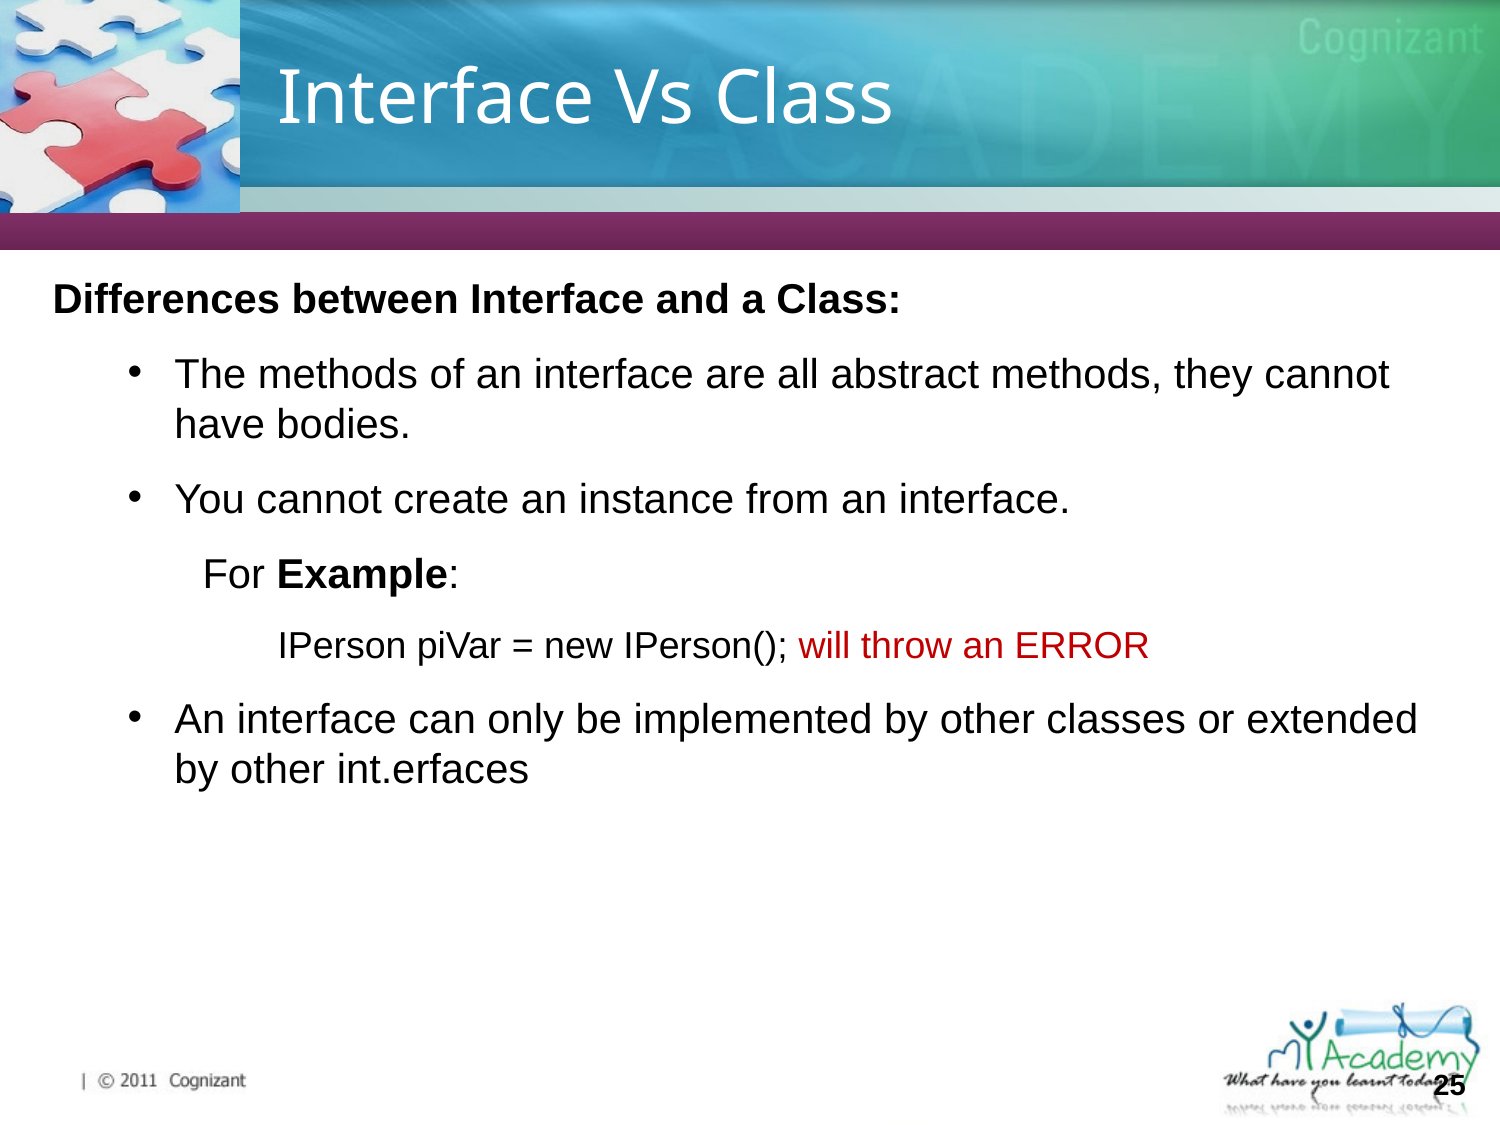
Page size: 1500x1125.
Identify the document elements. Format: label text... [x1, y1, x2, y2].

slide_number 25 [1418, 1059, 1492, 1112]
title Interface Vs Class [262, 0, 1500, 188]
list Differences between Interface and a Class: The methods of an interface are all abstract methods, they cannot have bodies. You cannot create an instance from an interface. For Example: IPerson piVar = new IPerson(); will throw an ERROR An interface can only be implemented by other classes or extended by other int.erfaces [37, 263, 1463, 1076]
picture [0, 0, 262, 213]
picture [0, 250, 1500, 1125]
